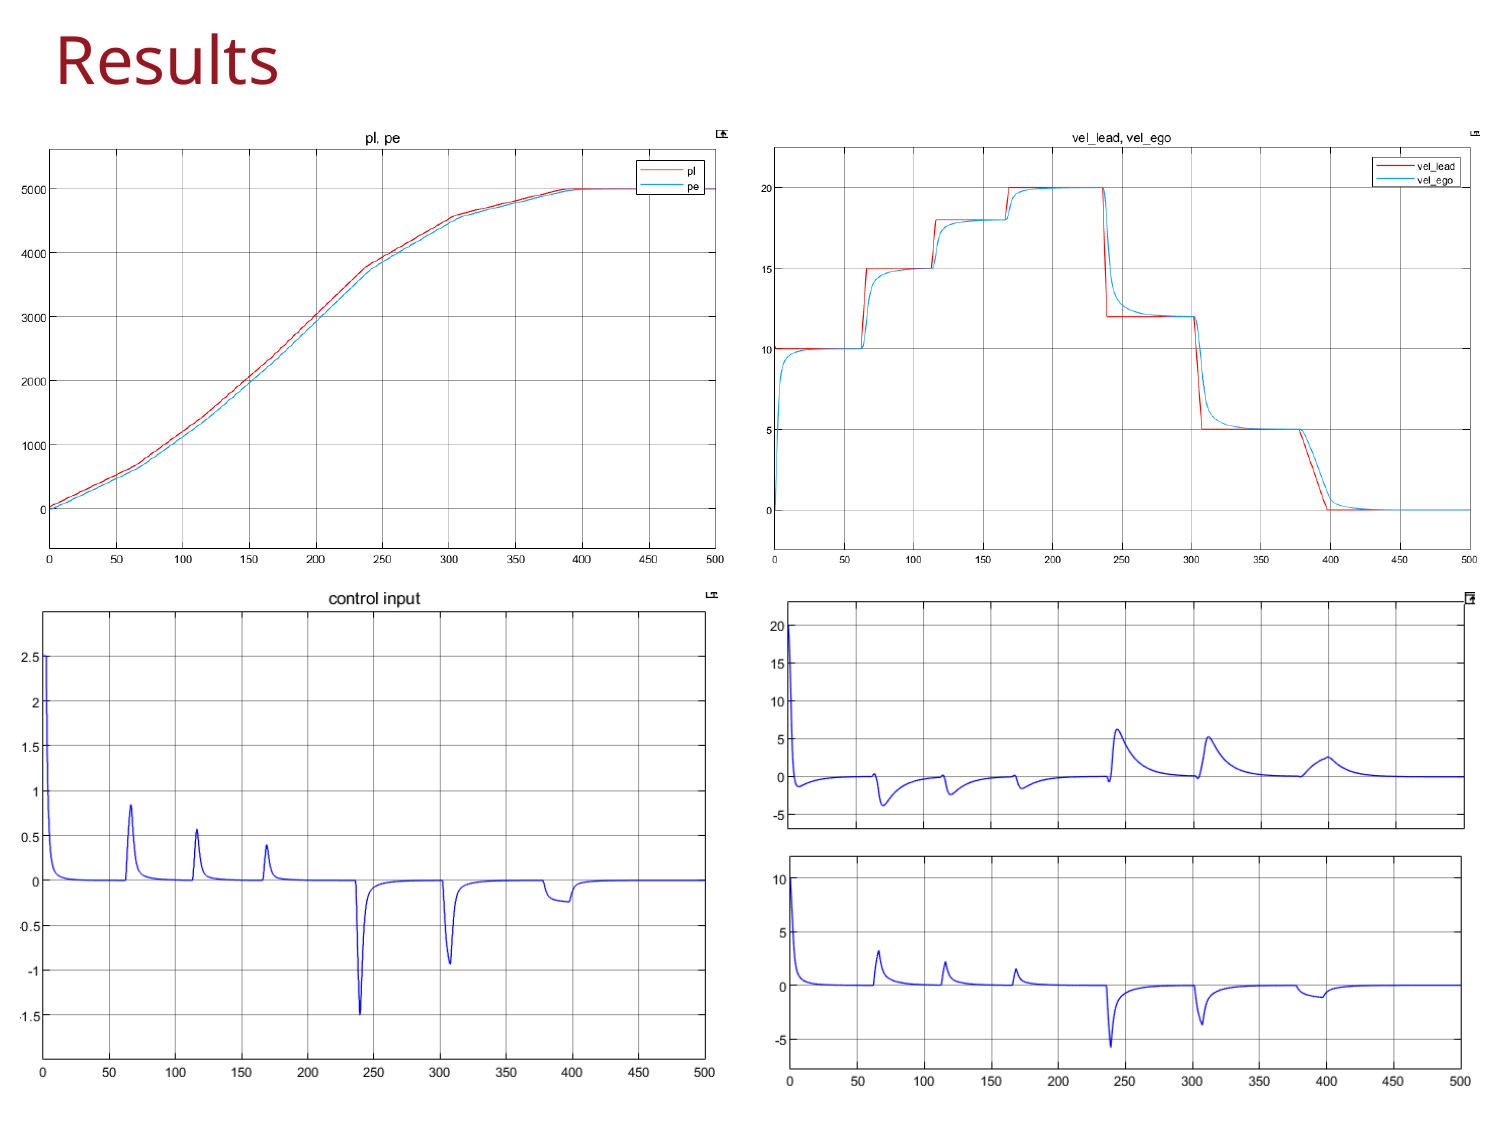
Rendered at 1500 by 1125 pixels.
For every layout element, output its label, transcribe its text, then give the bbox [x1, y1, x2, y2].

text_box Results [39, 10, 314, 106]
picture [20, 592, 718, 1083]
picture [759, 130, 1480, 570]
picture [769, 592, 1476, 1093]
picture [20, 130, 728, 569]
